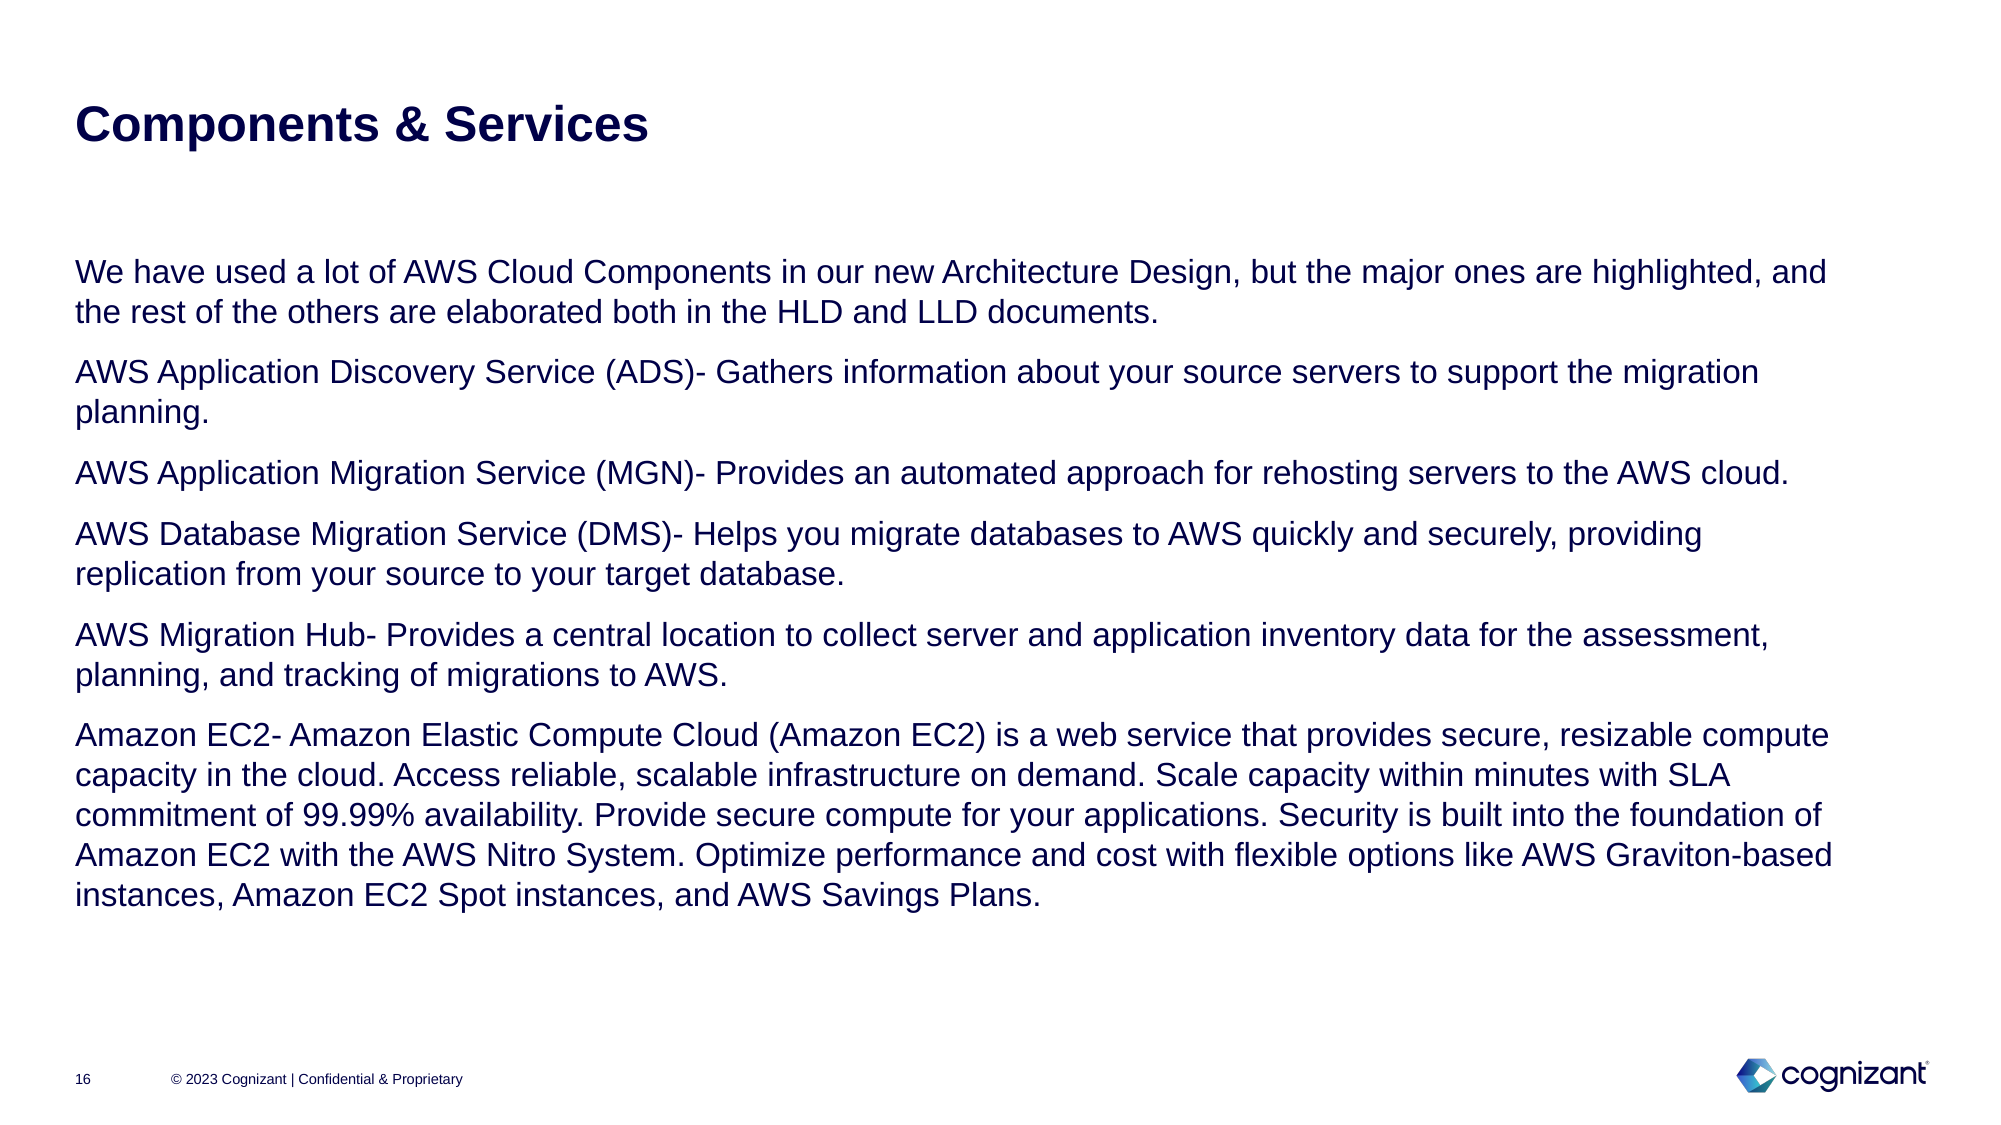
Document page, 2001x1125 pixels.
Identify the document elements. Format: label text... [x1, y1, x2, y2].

list We have used a lot of AWS Cloud Components in our new Architecture Design, but the major ones are highlighted, and the rest of the others are elaborated both in the HLD and LLD documents. AWS Application Discovery Service (ADS)- Gathers information about your source servers to support the migration planning. AWS Application Migration Service (MGN)- Provides an automated approach for rehosting servers to the AWS cloud. AWS Database Migration Service (DMS)- Helps you migrate databases to AWS quickly and securely, providing replication from your source to your target database. AWS Migration Hub- Provides a central location to collect server and application inventory data for the assessment, planning, and tracking of migrations to AWS. Amazon EC2- Amazon Elastic Compute Cloud (Amazon EC2) is a web service that provides secure, resizable compute capacity in the cloud. Access reliable, scalable infrastructure on demand. Scale capacity within minutes with SLA commitment of 99.99% availability. Provide secure compute for your applications. Security is built into the foundation of Amazon EC2 with the AWS Nitro System. Optimize performance and cost with flexible options like AWS Graviton-based instances, Amazon EC2 Spot instances, and AWS Savings Plans. [75, 249, 1848, 938]
slide_number 16 [75, 1056, 133, 1088]
picture [1719, 1042, 1943, 1109]
title Components & Services [75, 91, 1848, 142]
footer © 2023 Cognizant | Confidential & Proprietary [171, 1056, 469, 1088]
